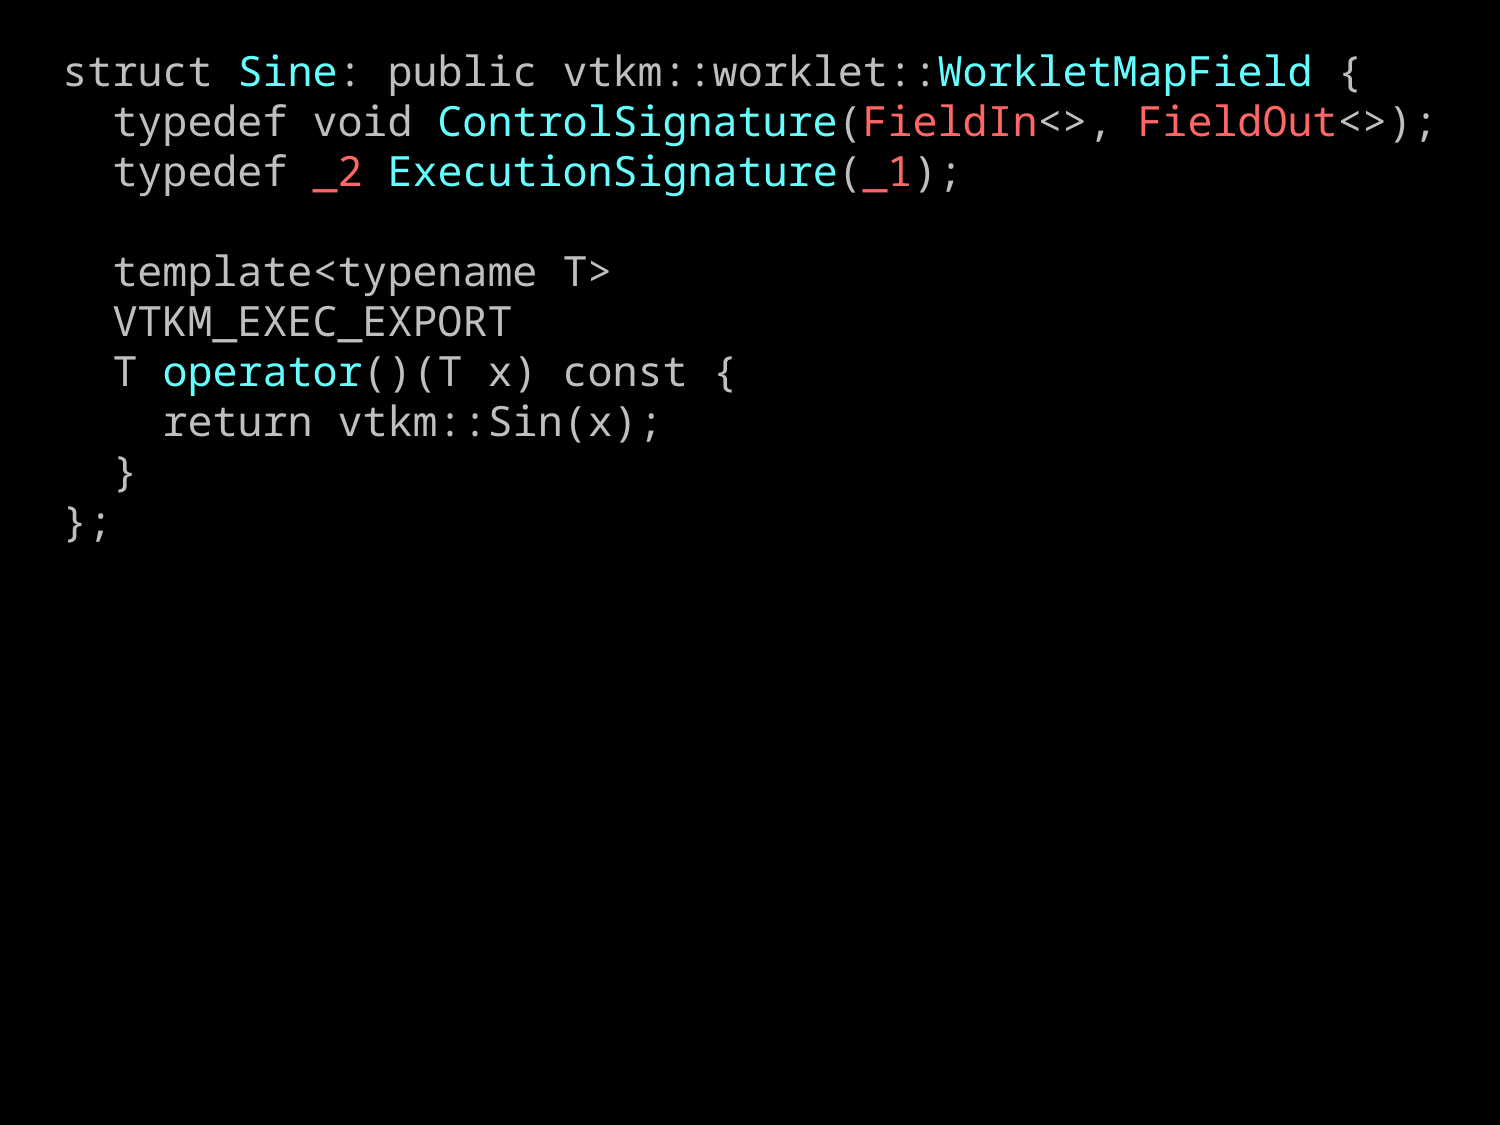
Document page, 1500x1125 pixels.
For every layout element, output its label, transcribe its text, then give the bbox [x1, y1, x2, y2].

text_box struct Sine: public vtkm::worklet::WorkletMapField { typedef void ControlSignature(FieldIn<>, FieldOut<>); typedef _2 ExecutionSignature(_1); template<typename T> VTKM_EXEC_EXPORT T operator()(T x) const { return vtkm::Sin(x); } }; [47, 37, 1453, 553]
